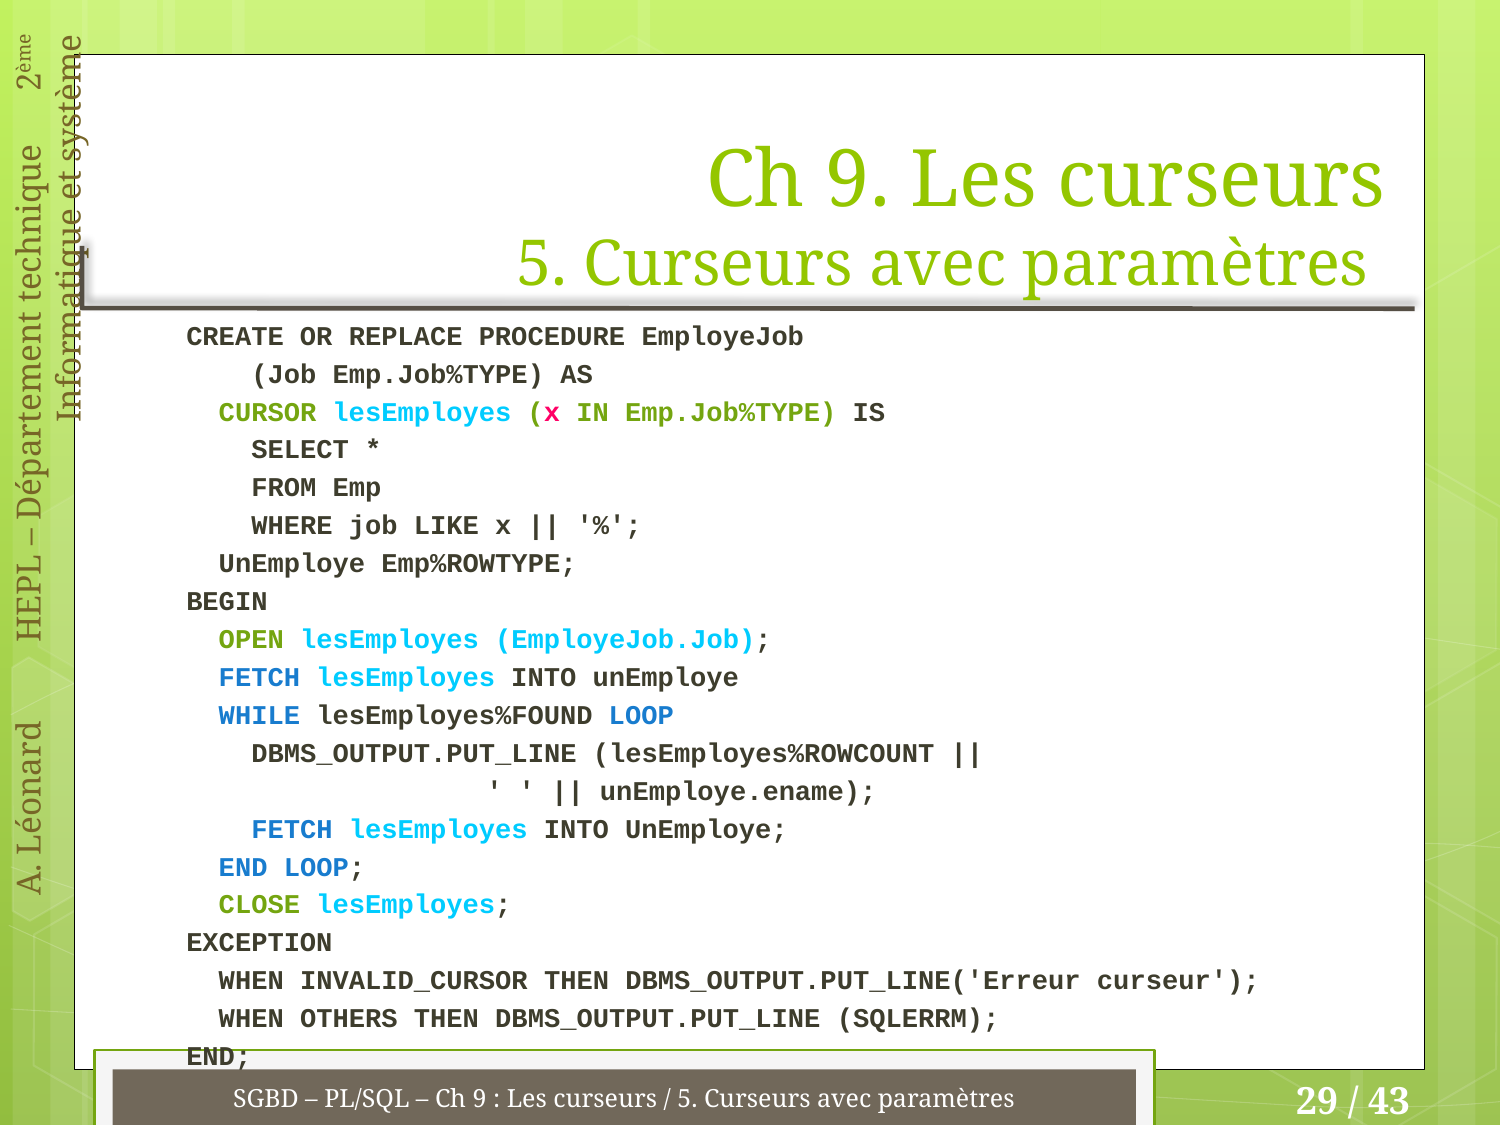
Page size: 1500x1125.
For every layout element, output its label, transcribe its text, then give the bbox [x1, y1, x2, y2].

title Ch 9. Les curseurs 5. Curseurs avec paramètres [88, 118, 1401, 306]
list CREATE OR REPLACE PROCEDURE EmployeJob (Job Emp.Job%TYPE) AS CURSOR lesEmployes (x IN Emp.Job%TYPE) IS SELECT * FROM Emp WHERE job LIKE x || '%'; UnEmploye Emp%ROWTYPE; BEGIN OPEN lesEmployes (EmployeJob.Job); FETCH lesEmployes INTO unEmploye WHILE lesEmployes%FOUND LOOP DBMS_OUTPUT.PUT_LINE (lesEmployes%ROWCOUNT || ' ' || unEmploye.ename); FETCH lesEmployes INTO UnEmploye; END LOOP; CLOSE lesEmployes; EXCEPTION WHEN INVALID_CURSOR THEN DBMS_OUTPUT.PUT_LINE('Erreur curseur'); WHEN OTHERS THEN DBMS_OUTPUT.PUT_LINE (SQLERRM); END; [171, 325, 1323, 1064]
footer SGBD – PL/SQL – Ch 9 : Les curseurs / 5. Curseurs avec paramètres [112, 1067, 1136, 1125]
